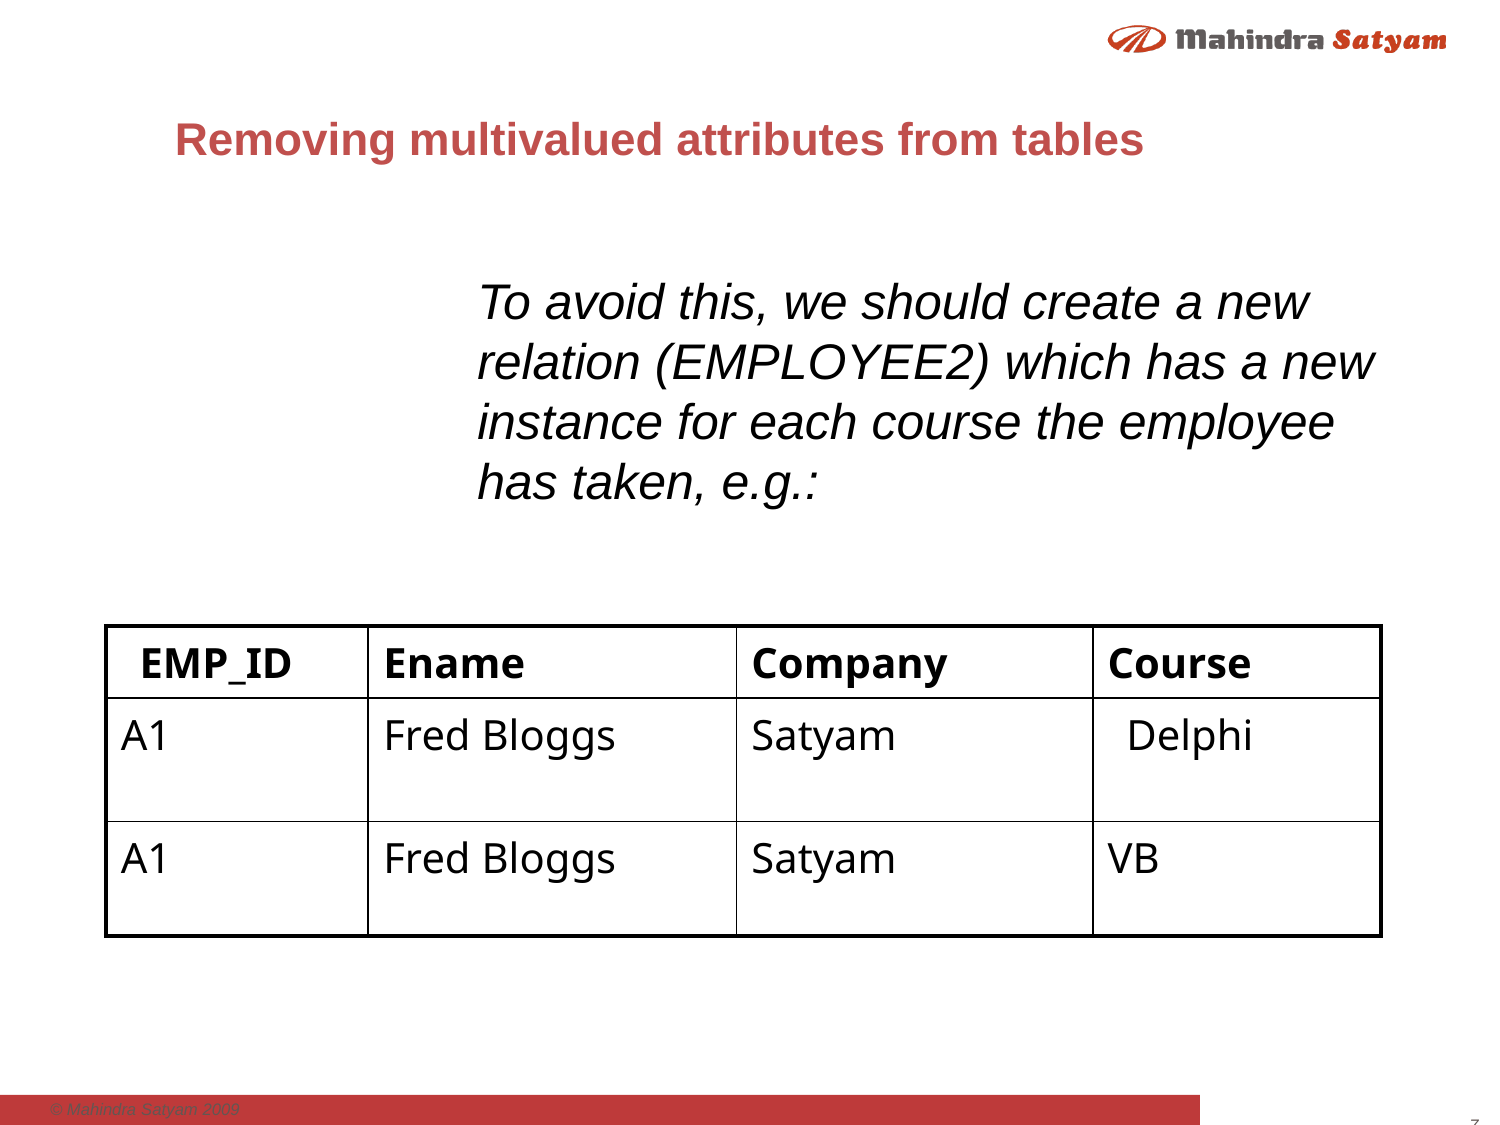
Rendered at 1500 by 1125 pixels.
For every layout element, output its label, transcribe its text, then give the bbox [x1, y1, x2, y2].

table_cell Satyam [737, 699, 1092, 821]
table_cell A1 [108, 822, 367, 934]
table_cell Fred Bloggs [369, 822, 736, 934]
table_cell A1 [108, 699, 367, 821]
table_cell Satyam [737, 822, 1092, 934]
table_header EMP_ID [108, 653, 367, 697]
table_cell VB [1094, 822, 1379, 934]
table_cell Fred Bloggs [369, 699, 736, 821]
text_box To avoid this, we should create a new relation (EMPLOYEE2) which has a new instance for each course the employee has taken, e.g.: [87, 262, 1400, 653]
table_cell Delphi [1094, 699, 1379, 821]
table_header Company [737, 653, 1092, 697]
table_header Ename [369, 653, 736, 697]
table_header Course [1094, 653, 1379, 697]
title Removing multivalued attributes from tables [174, 0, 1451, 167]
